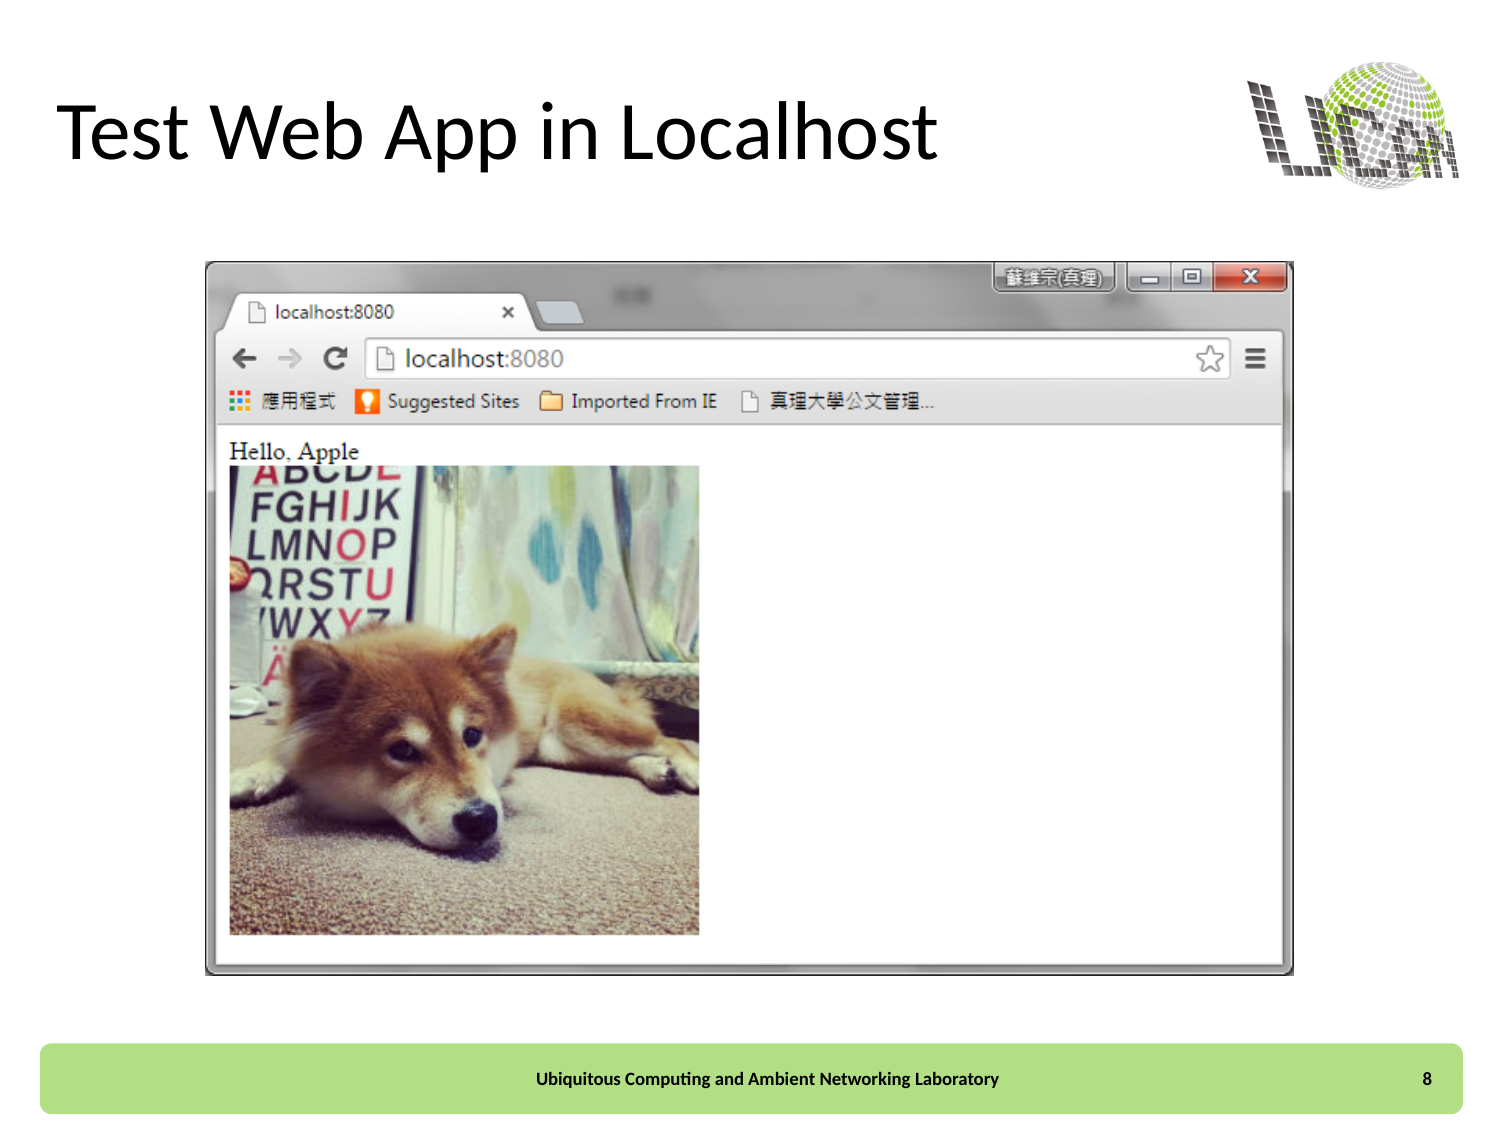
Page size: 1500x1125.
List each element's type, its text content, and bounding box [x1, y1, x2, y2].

picture [1247, 61, 1459, 190]
footer Ubiquitous Computing and Ambient Networking Laboratory [242, 1048, 1294, 1109]
slide_number 8 [1316, 1048, 1447, 1108]
title Test Web App in Localhost [41, 45, 1223, 209]
picture [205, 261, 1294, 976]
